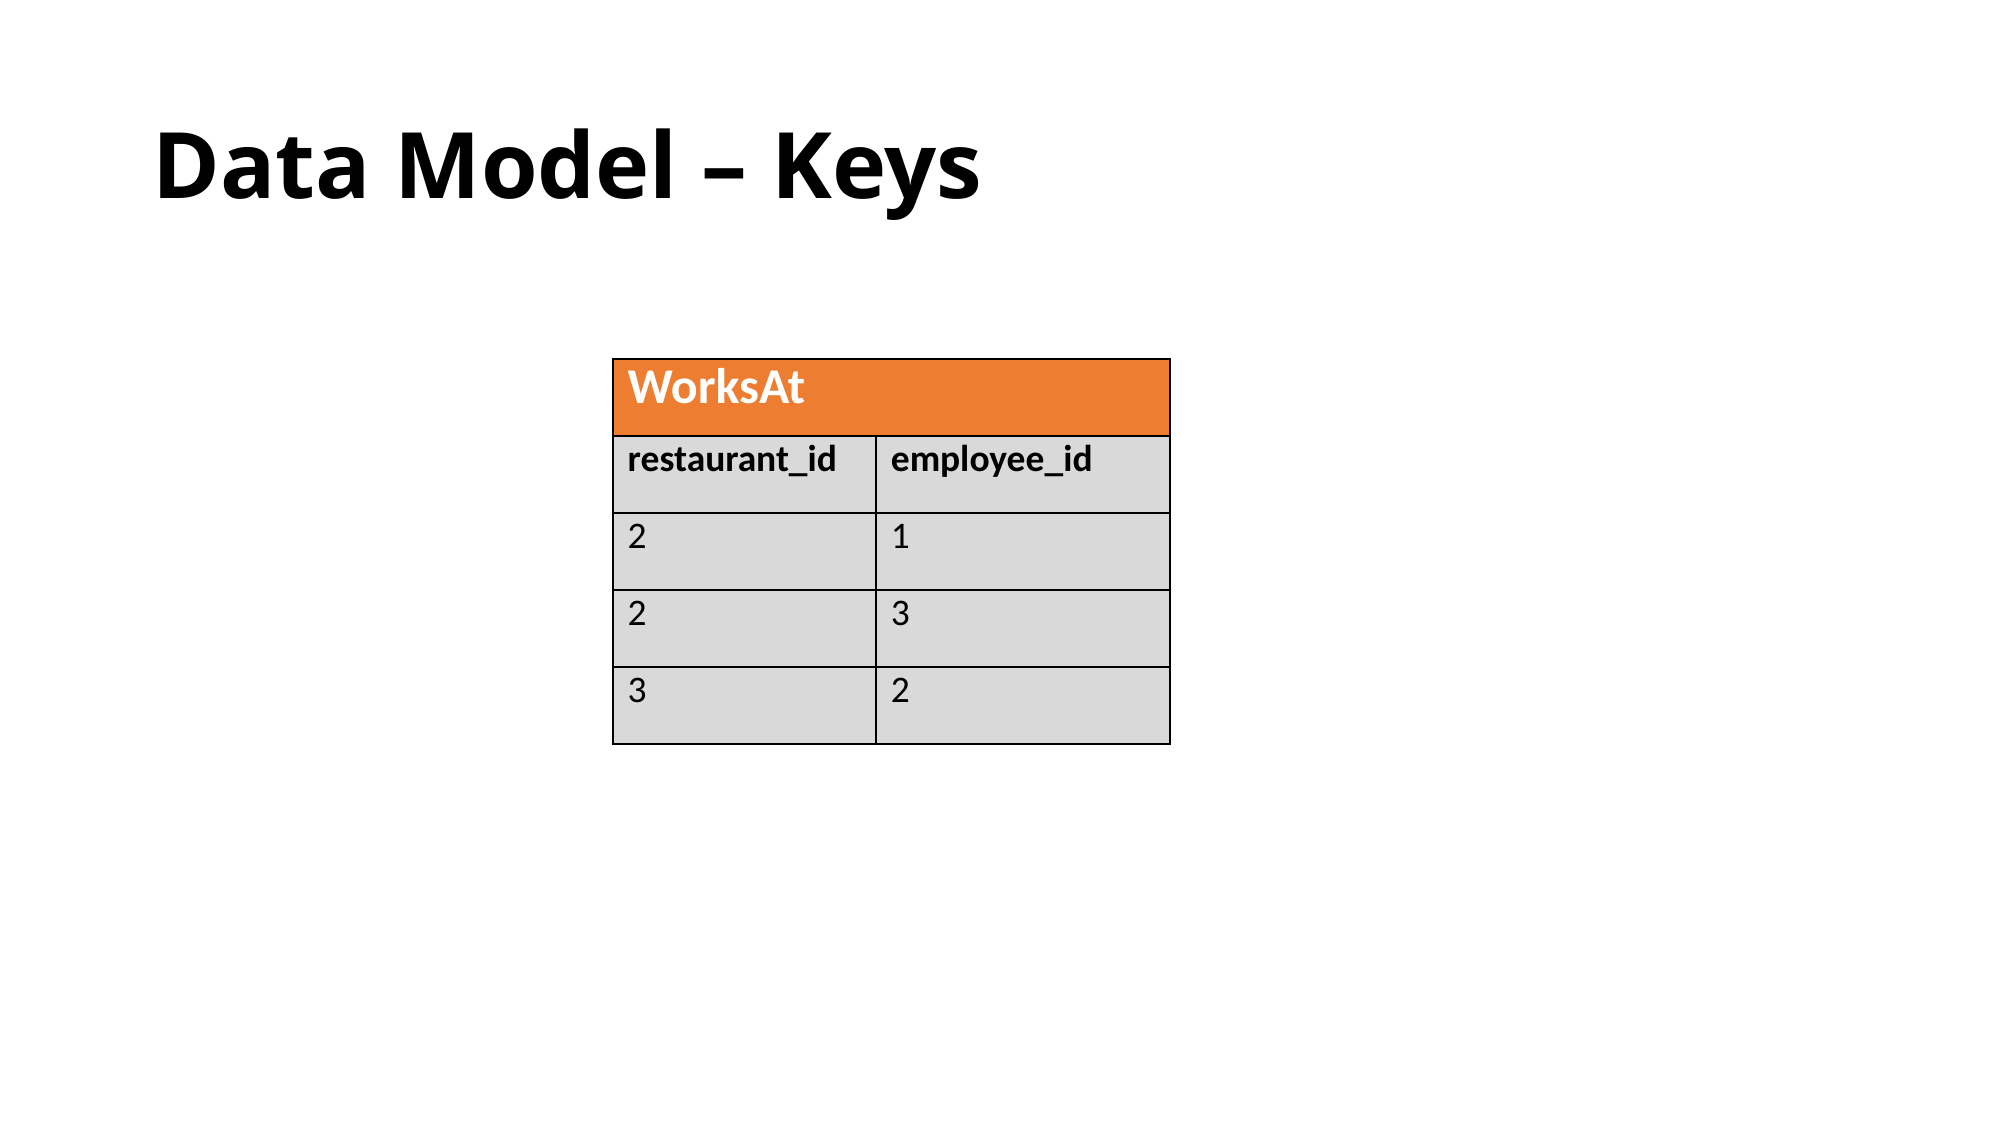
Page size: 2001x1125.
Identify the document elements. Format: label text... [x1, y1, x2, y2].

table_cell 3 [877, 591, 1169, 666]
table_cell 2 [614, 514, 875, 589]
table_cell restaurant_id [614, 437, 875, 512]
table_cell 1 [877, 514, 1169, 589]
table_cell 2 [877, 668, 1169, 743]
table_header WorksAt [614, 360, 1169, 435]
table_cell employee_id [877, 437, 1169, 512]
table_cell 3 [614, 668, 875, 743]
table_cell 2 [614, 591, 875, 666]
title Data Model – Keys [137, 59, 1863, 278]
